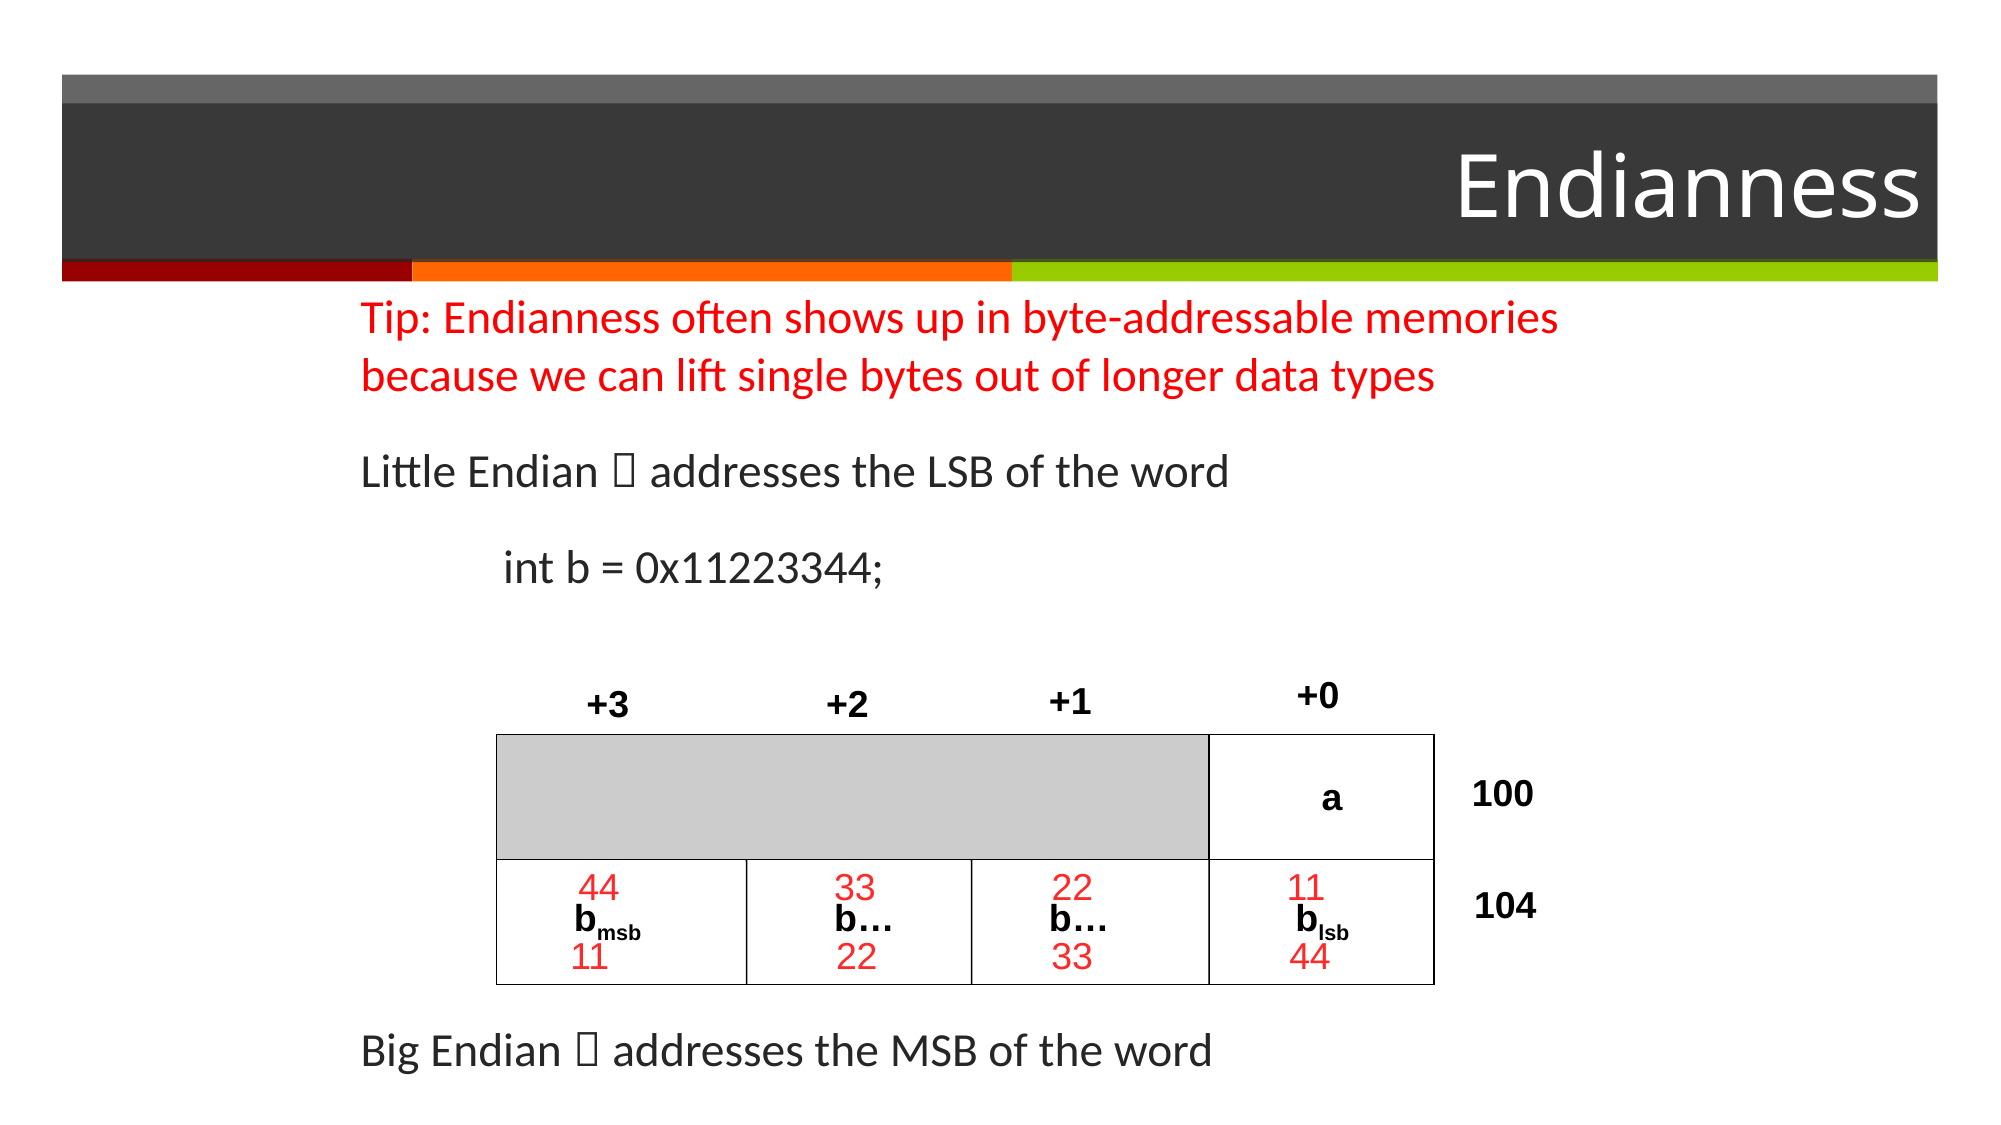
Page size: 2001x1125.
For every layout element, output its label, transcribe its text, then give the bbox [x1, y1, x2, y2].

text_box +2 [811, 672, 884, 732]
text_box [1120, 860, 1209, 985]
text_box +0 [1281, 663, 1355, 724]
text_box b… [1034, 886, 1125, 947]
text_box 44 [551, 855, 647, 916]
text_box 44 [1262, 924, 1358, 985]
text_box bmsb [559, 886, 700, 953]
text_box 22 [809, 924, 905, 985]
list Tip: Endianness often shows up in byte-addressable memories because we can lift single bytes out of longer data types Little Endian  addresses the LSB of the word int b = 0x11223344; Big Endian  addresses the MSB of the word [345, 279, 1704, 1092]
text_box [903, 860, 971, 985]
text_box [638, 860, 746, 985]
text_box 33 [807, 855, 903, 916]
text_box [1210, 734, 1434, 859]
text_box 33 [1024, 924, 1120, 985]
title Endianness [62, 103, 1938, 263]
text_box [972, 860, 1034, 985]
text_box blsb [1280, 886, 1365, 953]
text_box 22 [1024, 855, 1120, 916]
text_box b… [819, 886, 910, 947]
text_box 11 [1258, 855, 1354, 916]
text_box +1 [1034, 669, 1107, 730]
text_box 11 [542, 924, 638, 985]
text_box a [1306, 765, 1358, 826]
text_box 104 [1459, 874, 1552, 934]
text_box [1210, 859, 1280, 985]
text_box +3 [571, 672, 645, 732]
text_box [747, 860, 819, 985]
text_box [496, 734, 1209, 860]
text_box [496, 860, 559, 985]
text_box 100 [1457, 761, 1549, 822]
text_box [1354, 859, 1434, 985]
